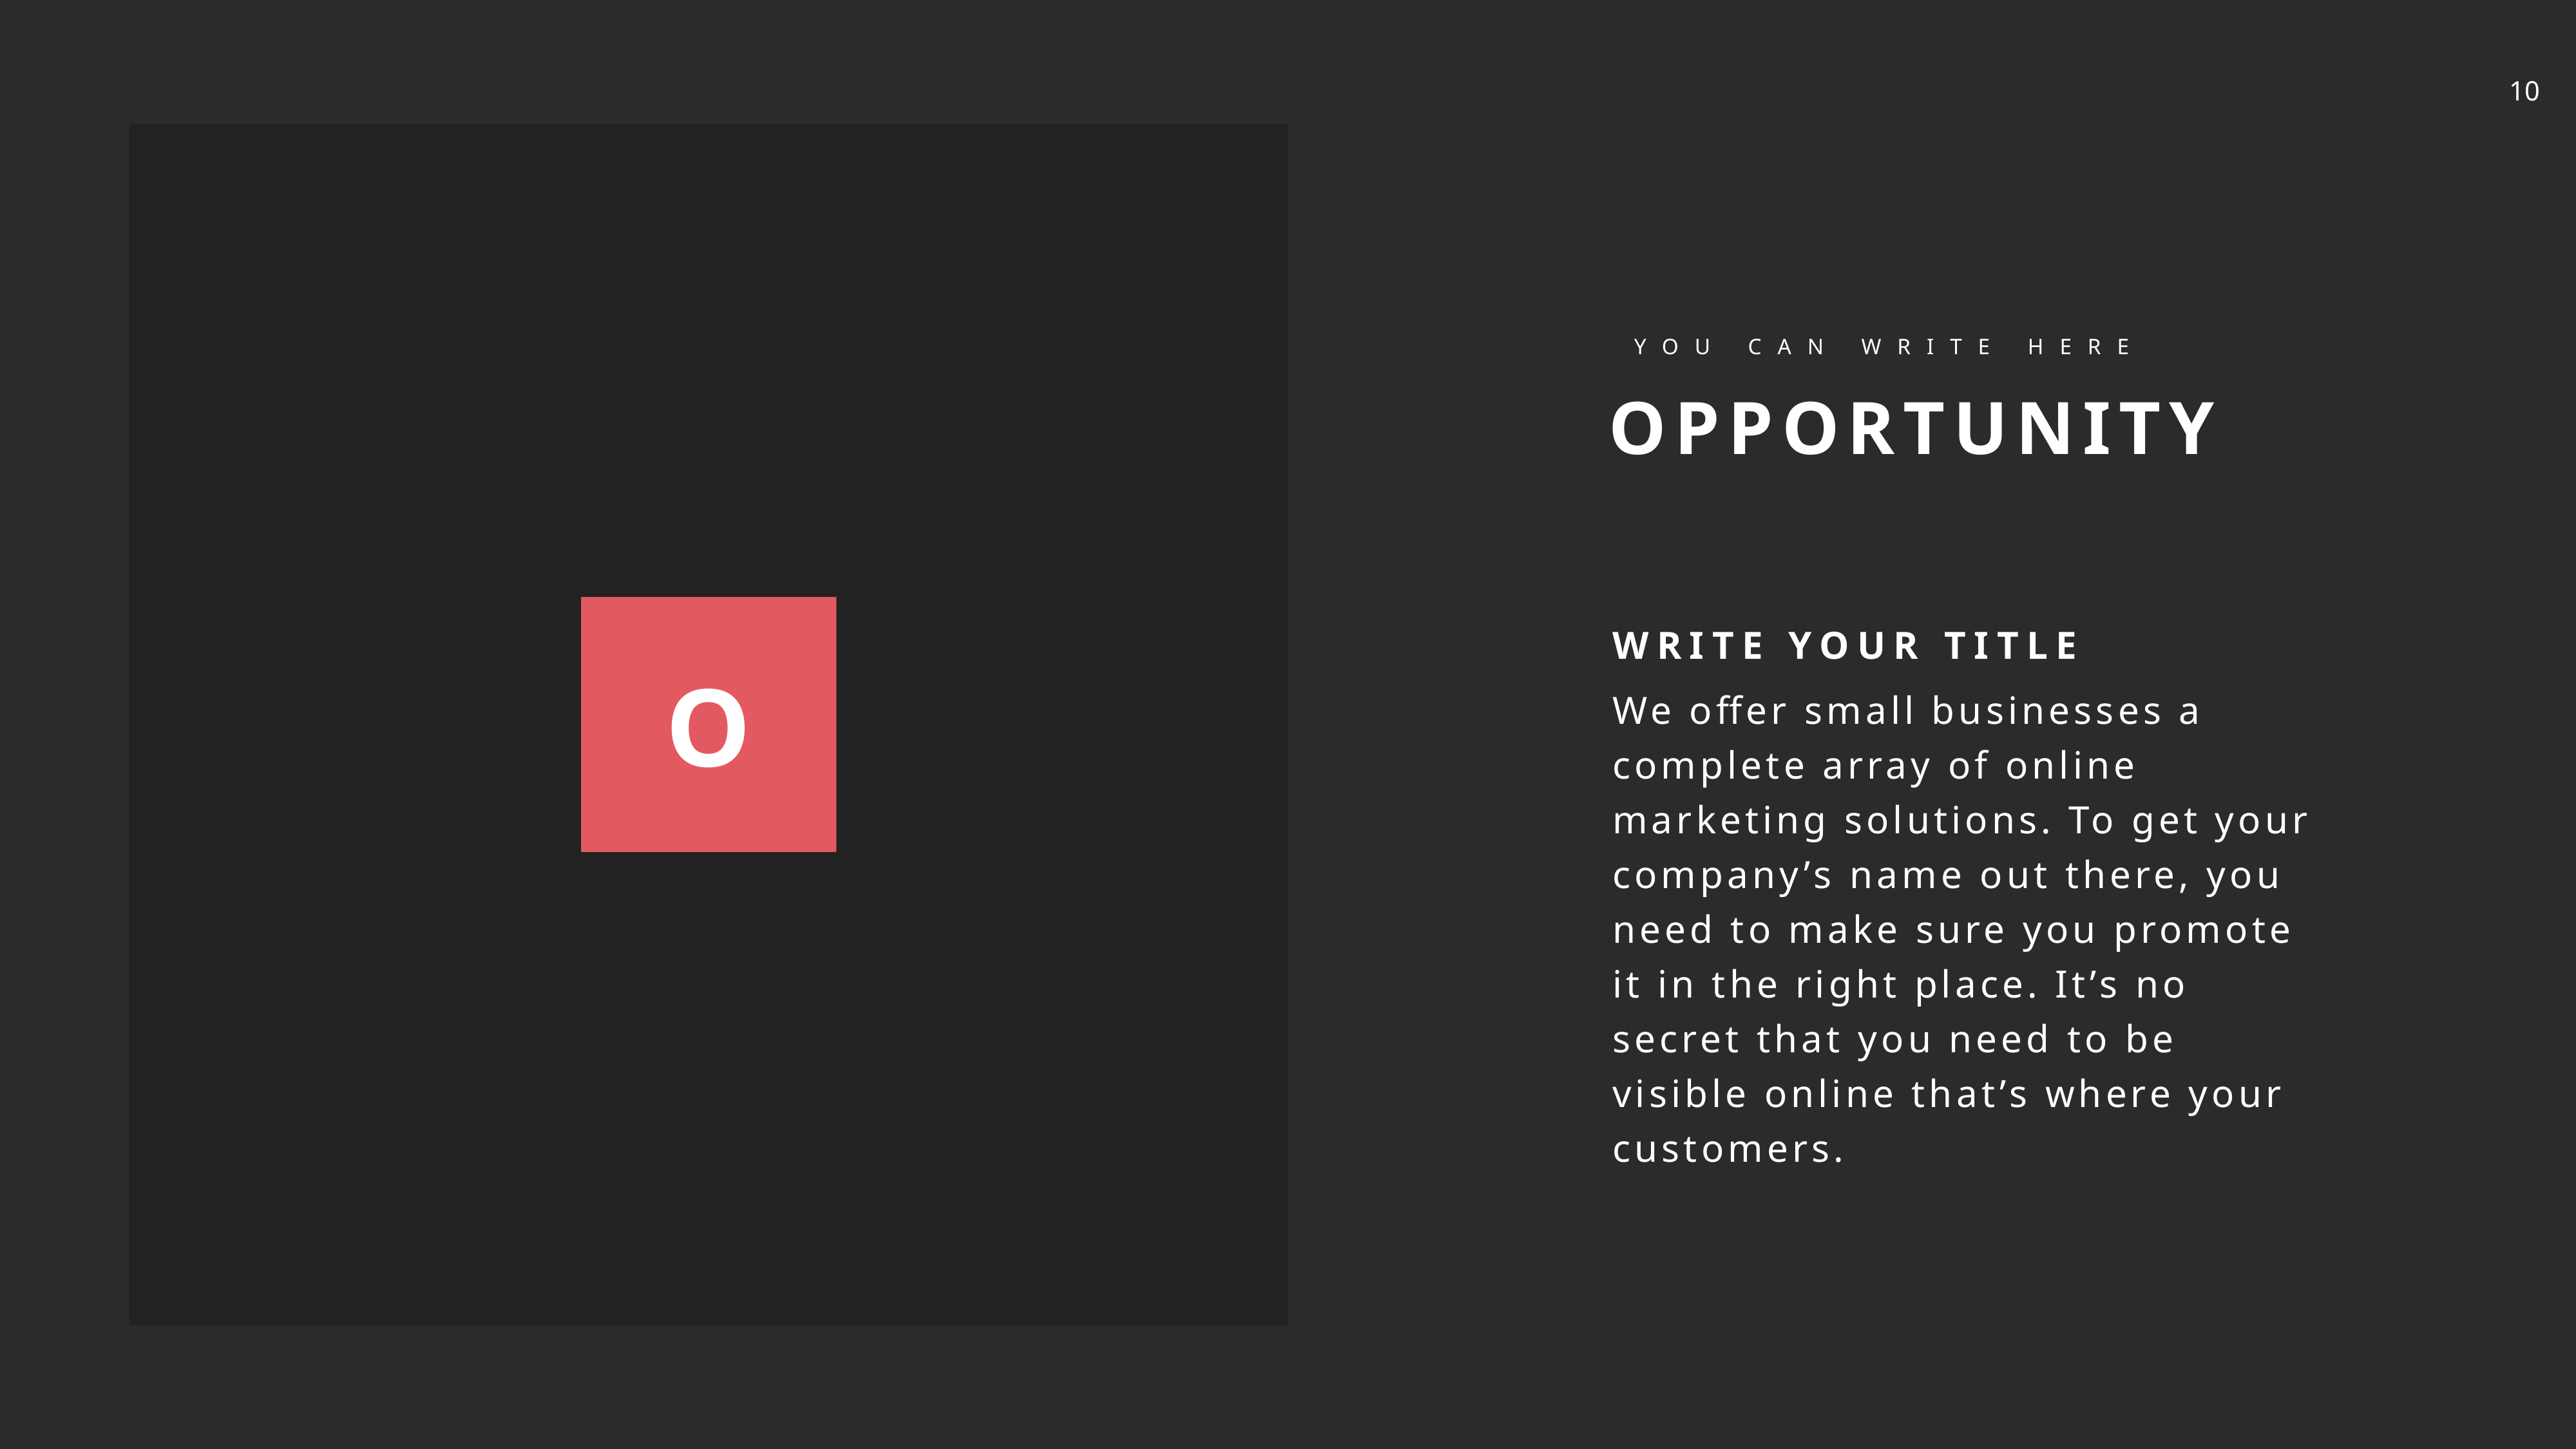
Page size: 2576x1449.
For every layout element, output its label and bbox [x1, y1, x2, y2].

text_box [1599, 328, 2336, 1121]
picture [129, 123, 1288, 1325]
